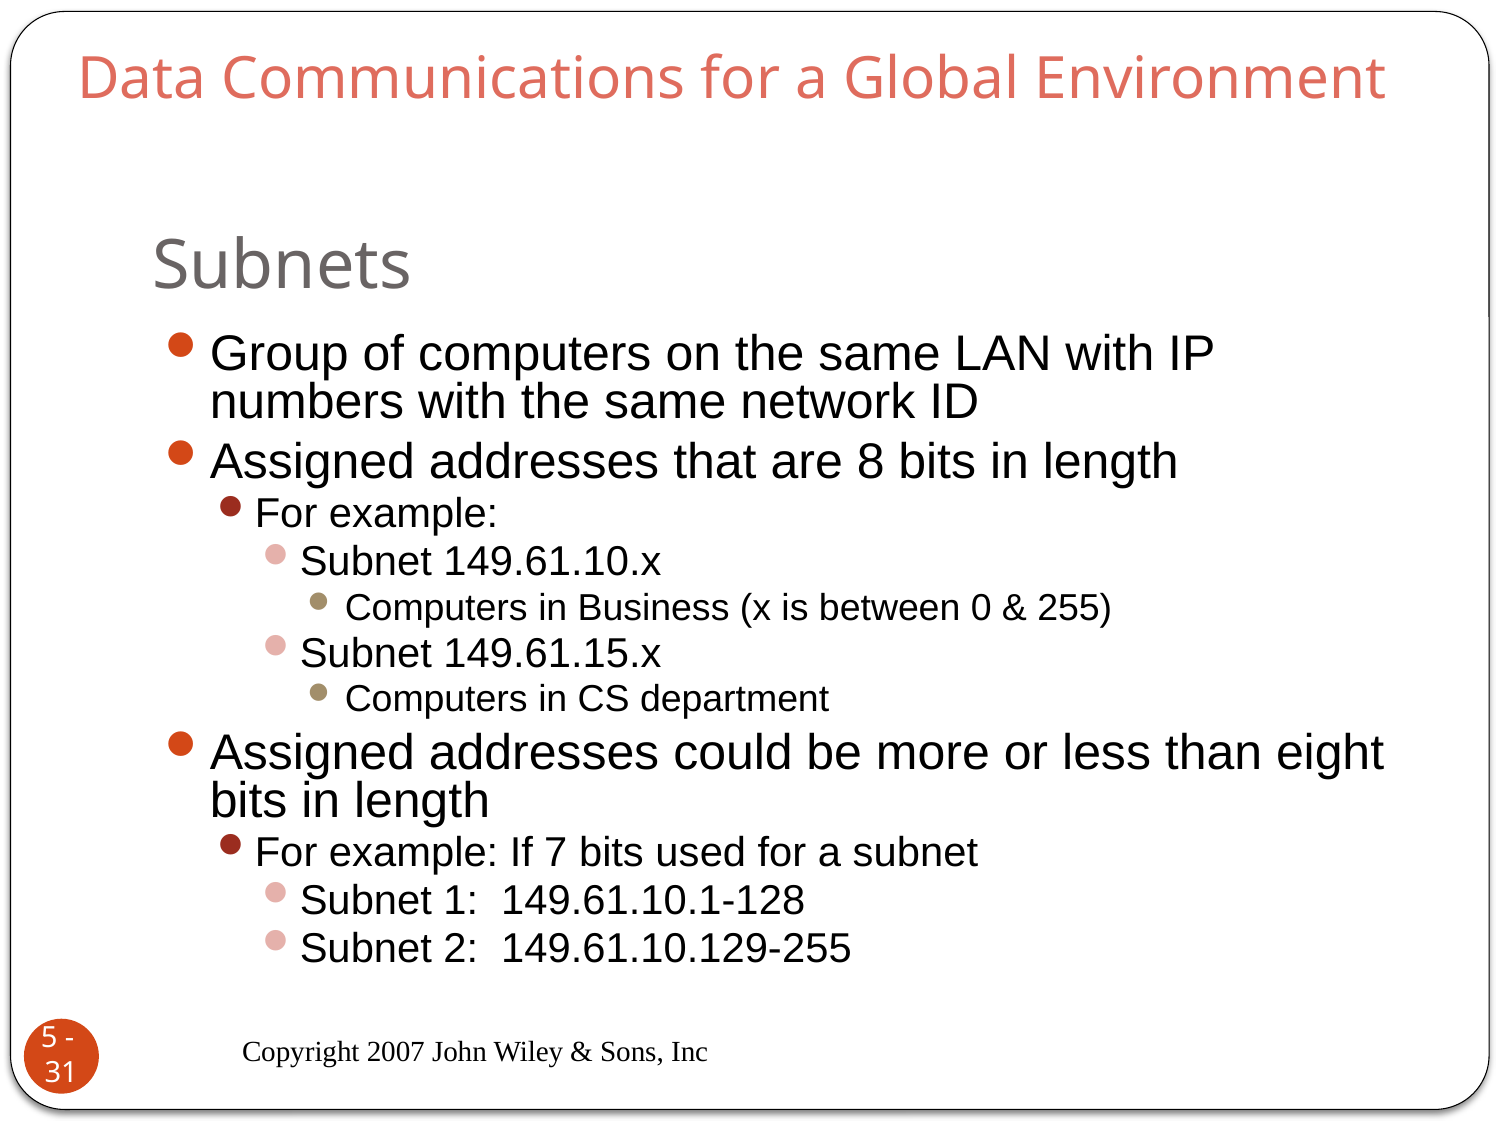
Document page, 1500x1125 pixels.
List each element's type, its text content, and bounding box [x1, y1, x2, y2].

list Group of computers on the same LAN with IP numbers with the same network ID Assigned addresses that are 8 bits in length For example: Subnet 149.61.10.x Computers in Business (x is between 0 & 255) Subnet 149.61.15.x Computers in CS department Assigned addresses could be more or less than eight bits in length For example: If 7 bits used for a subnet Subnet 1: 149.61.10.1-128 Subnet 2: 149.61.10.129-255 [150, 324, 1425, 1000]
footer Copyright 2007 John Wiley & Sons, Inc [150, 1012, 800, 1088]
title Subnets [137, 212, 1413, 318]
slide_number 5 - 31 [23, 1018, 99, 1094]
text_box Data Communications for a Global Environment [62, 24, 1413, 125]
